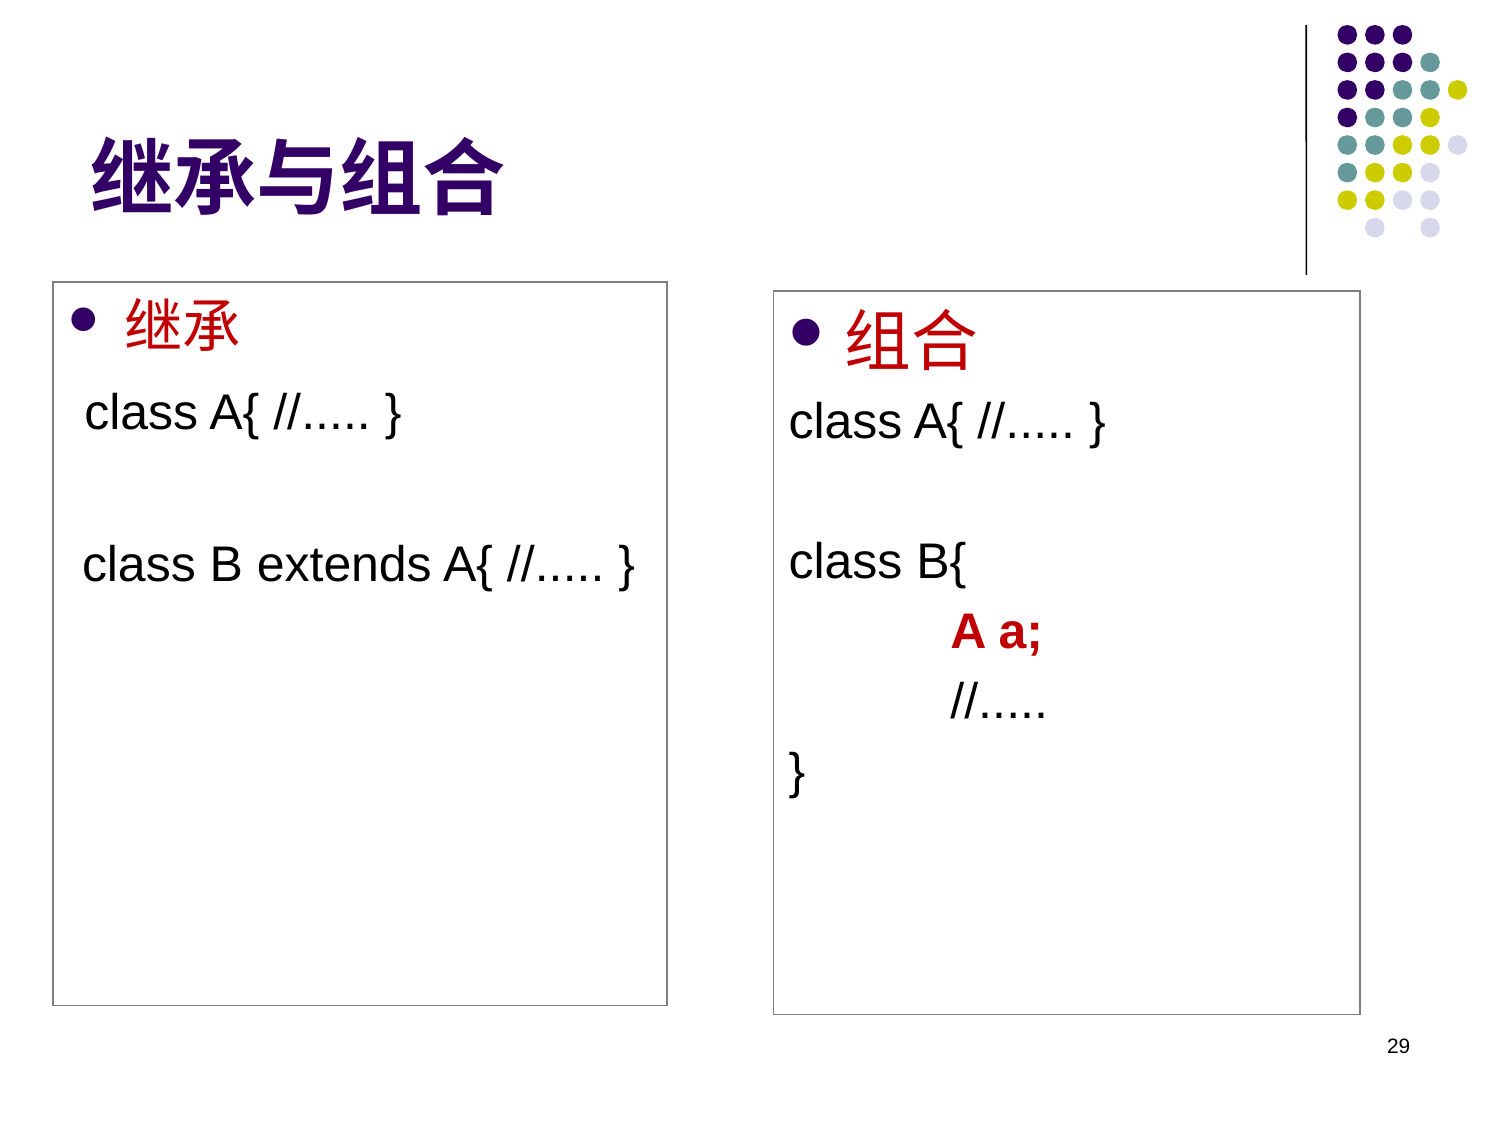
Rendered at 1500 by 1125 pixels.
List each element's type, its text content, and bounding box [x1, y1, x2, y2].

slide_number 29 [1074, 1024, 1426, 1101]
title 继承与组合 [74, 19, 1313, 233]
list 继承 class A{ //..... } class B extends A{ //..... } [52, 281, 668, 1006]
text_box 组合 class A{ //..... } class B{ A a; //..... } [773, 290, 1361, 1015]
